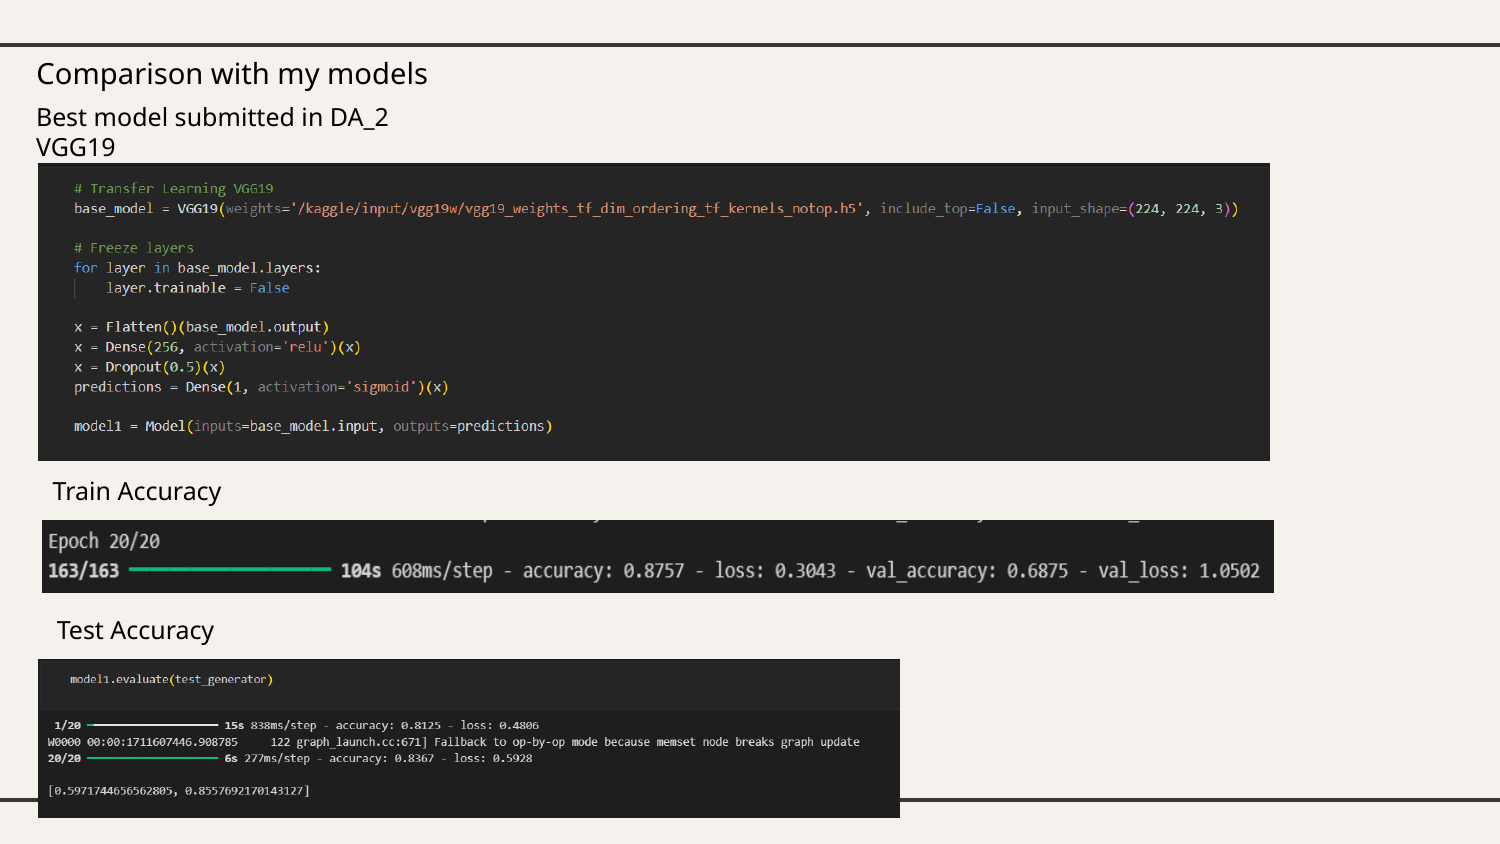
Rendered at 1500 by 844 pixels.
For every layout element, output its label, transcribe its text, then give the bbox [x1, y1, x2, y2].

text_box Train Accuracy [38, 467, 351, 513]
picture [41, 519, 1274, 594]
text_box Test Accuracy [42, 607, 259, 653]
text_box Best model submitted in DA_2 VGG19 [21, 94, 769, 199]
title Comparison with my models [21, 39, 462, 94]
picture [37, 659, 900, 818]
picture [37, 163, 1270, 461]
